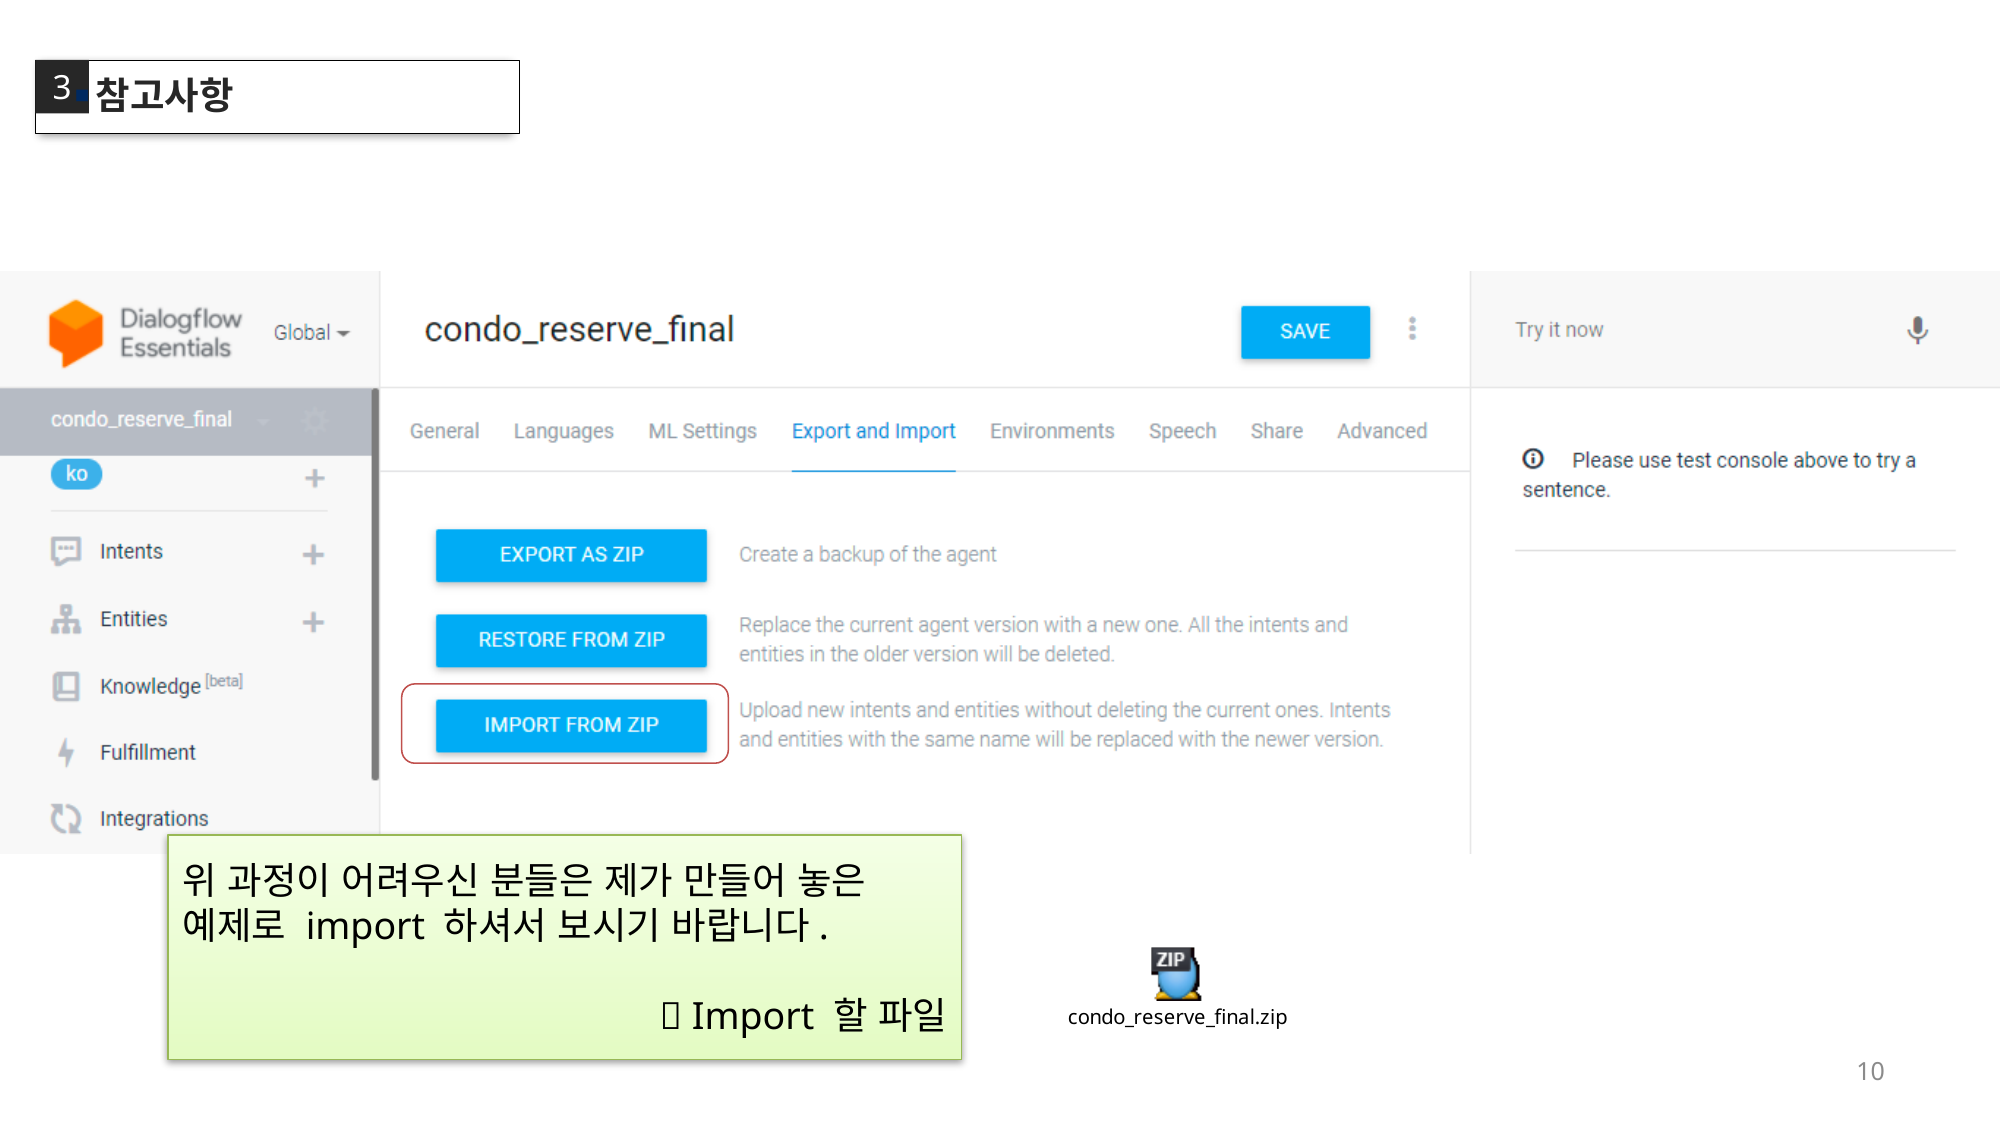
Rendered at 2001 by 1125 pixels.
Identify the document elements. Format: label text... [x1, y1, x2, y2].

text_box 위 과정이 어려우신 분들은 제가 만들어 놓은 예제로 import 하셔서 보시기 바랍니다.  Import 할 파일 [167, 865, 962, 1060]
picture [0, 271, 2000, 854]
text_box 3 [33, 58, 91, 115]
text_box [1047, 946, 1308, 1038]
text_box 참고사항 [73, 71, 502, 117]
text_box [33, 58, 522, 135]
slide_number 9 [1433, 1042, 1900, 1103]
